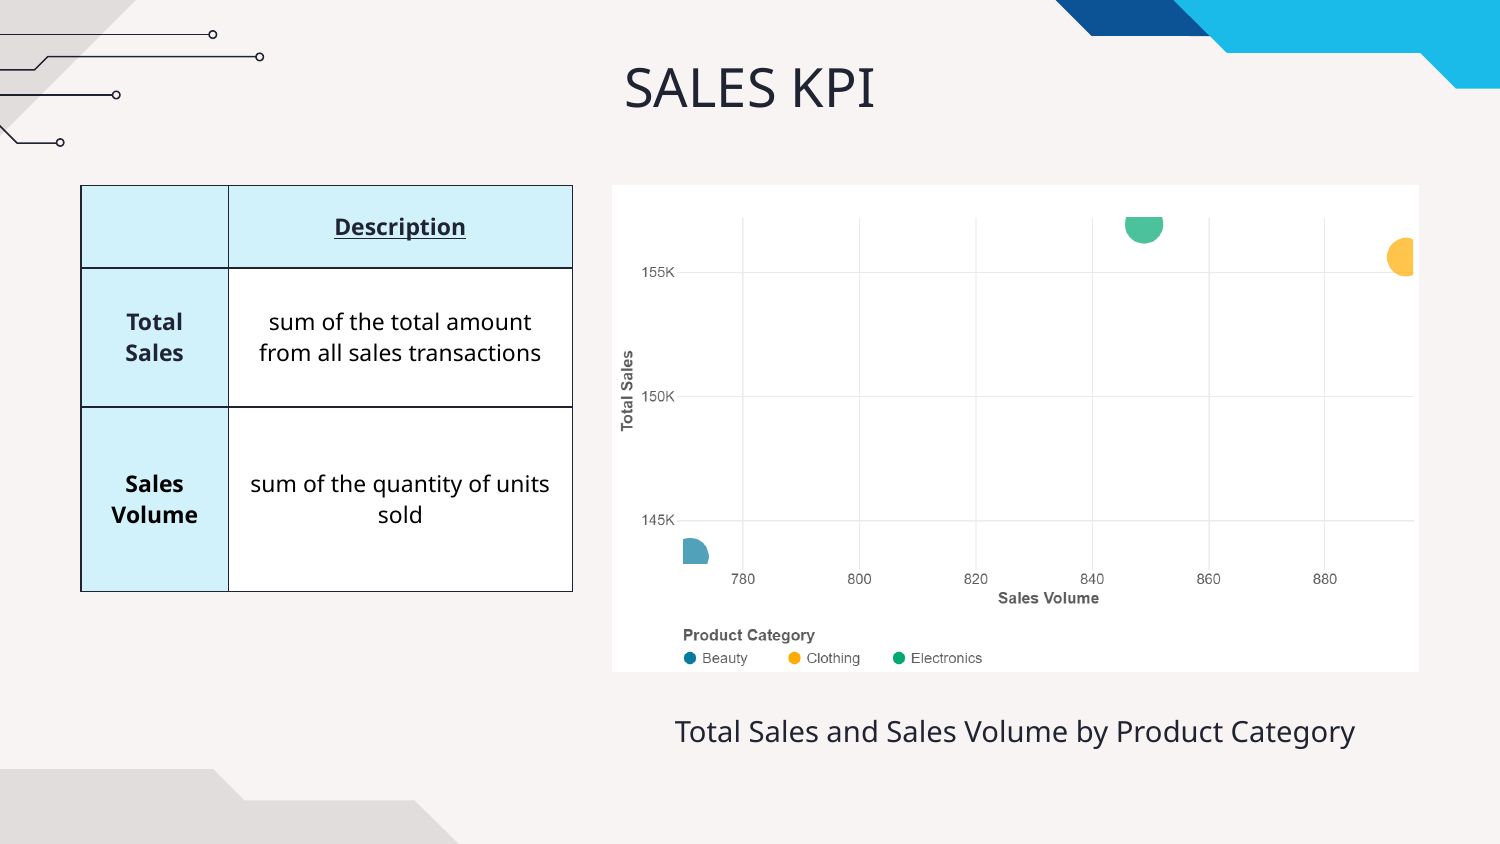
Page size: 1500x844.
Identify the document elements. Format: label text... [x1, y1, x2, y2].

table_header Description [229, 186, 572, 267]
table_cell Sales Volume [82, 408, 228, 591]
title SALES KPI [118, 38, 1382, 133]
picture [611, 185, 1420, 672]
table_cell sum of the total amount from all sales transactions [229, 269, 572, 406]
table_cell Total Sales [82, 269, 228, 406]
text_box Total Sales and Sales Volume by Product Category [612, 698, 1419, 766]
table_cell sum of the quantity of units sold [229, 408, 572, 591]
table_header [82, 186, 228, 267]
